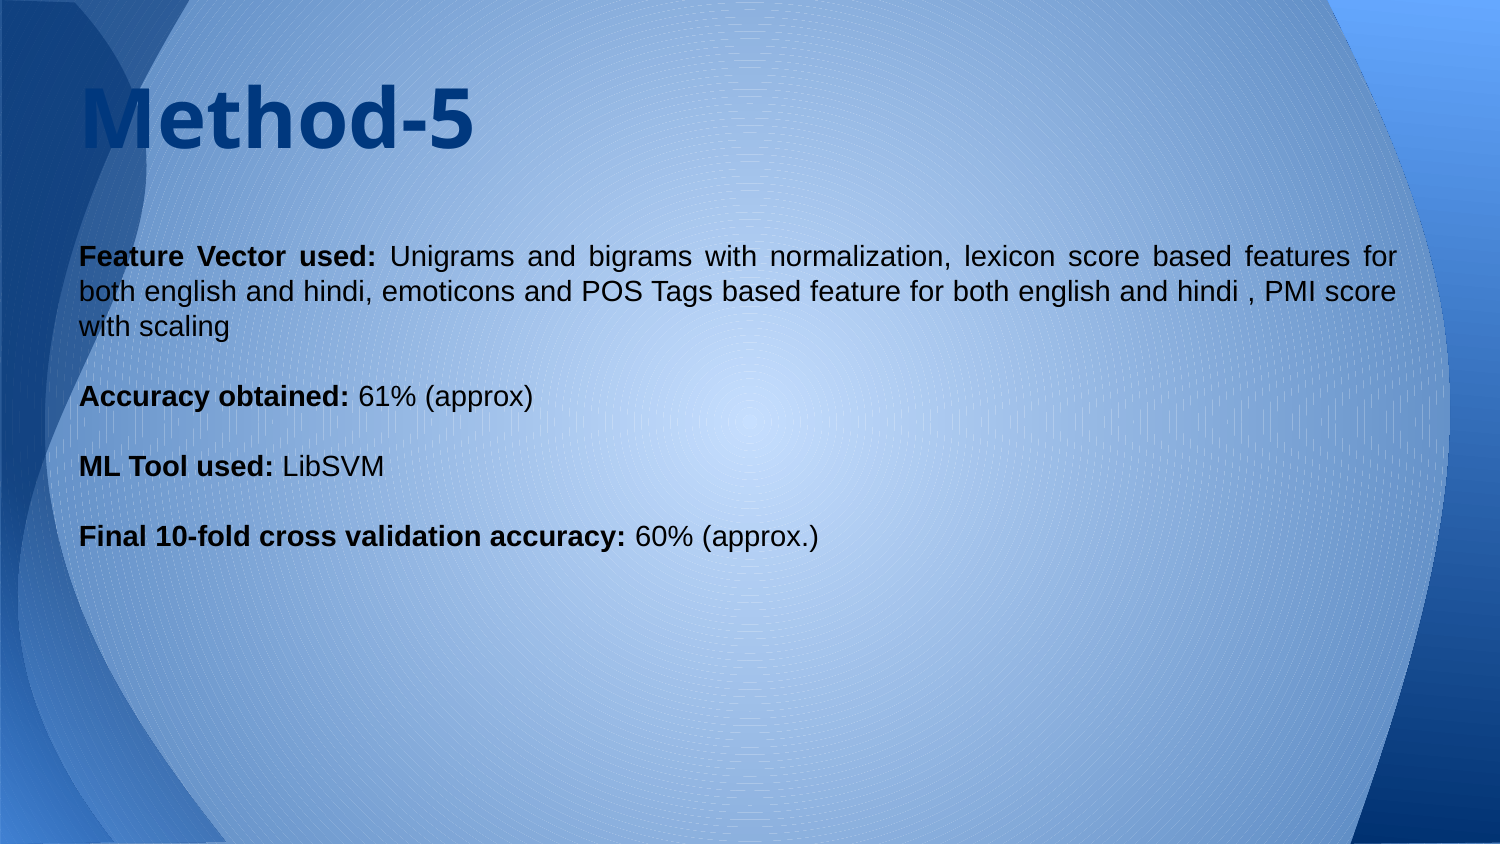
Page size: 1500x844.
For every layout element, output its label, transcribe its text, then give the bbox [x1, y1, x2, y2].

list Feature Vector used: Unigrams and bigrams with normalization, lexicon score based features for both english and hindi, emoticons and POS Tags based feature for both english and hindi , PMI score with scaling Accuracy obtained: 61% (approx) ML Tool used: LibSVM Final 10-fold cross validation accuracy: 60% (approx.) [64, 187, 1414, 784]
title Method-5 [64, 17, 1414, 181]
